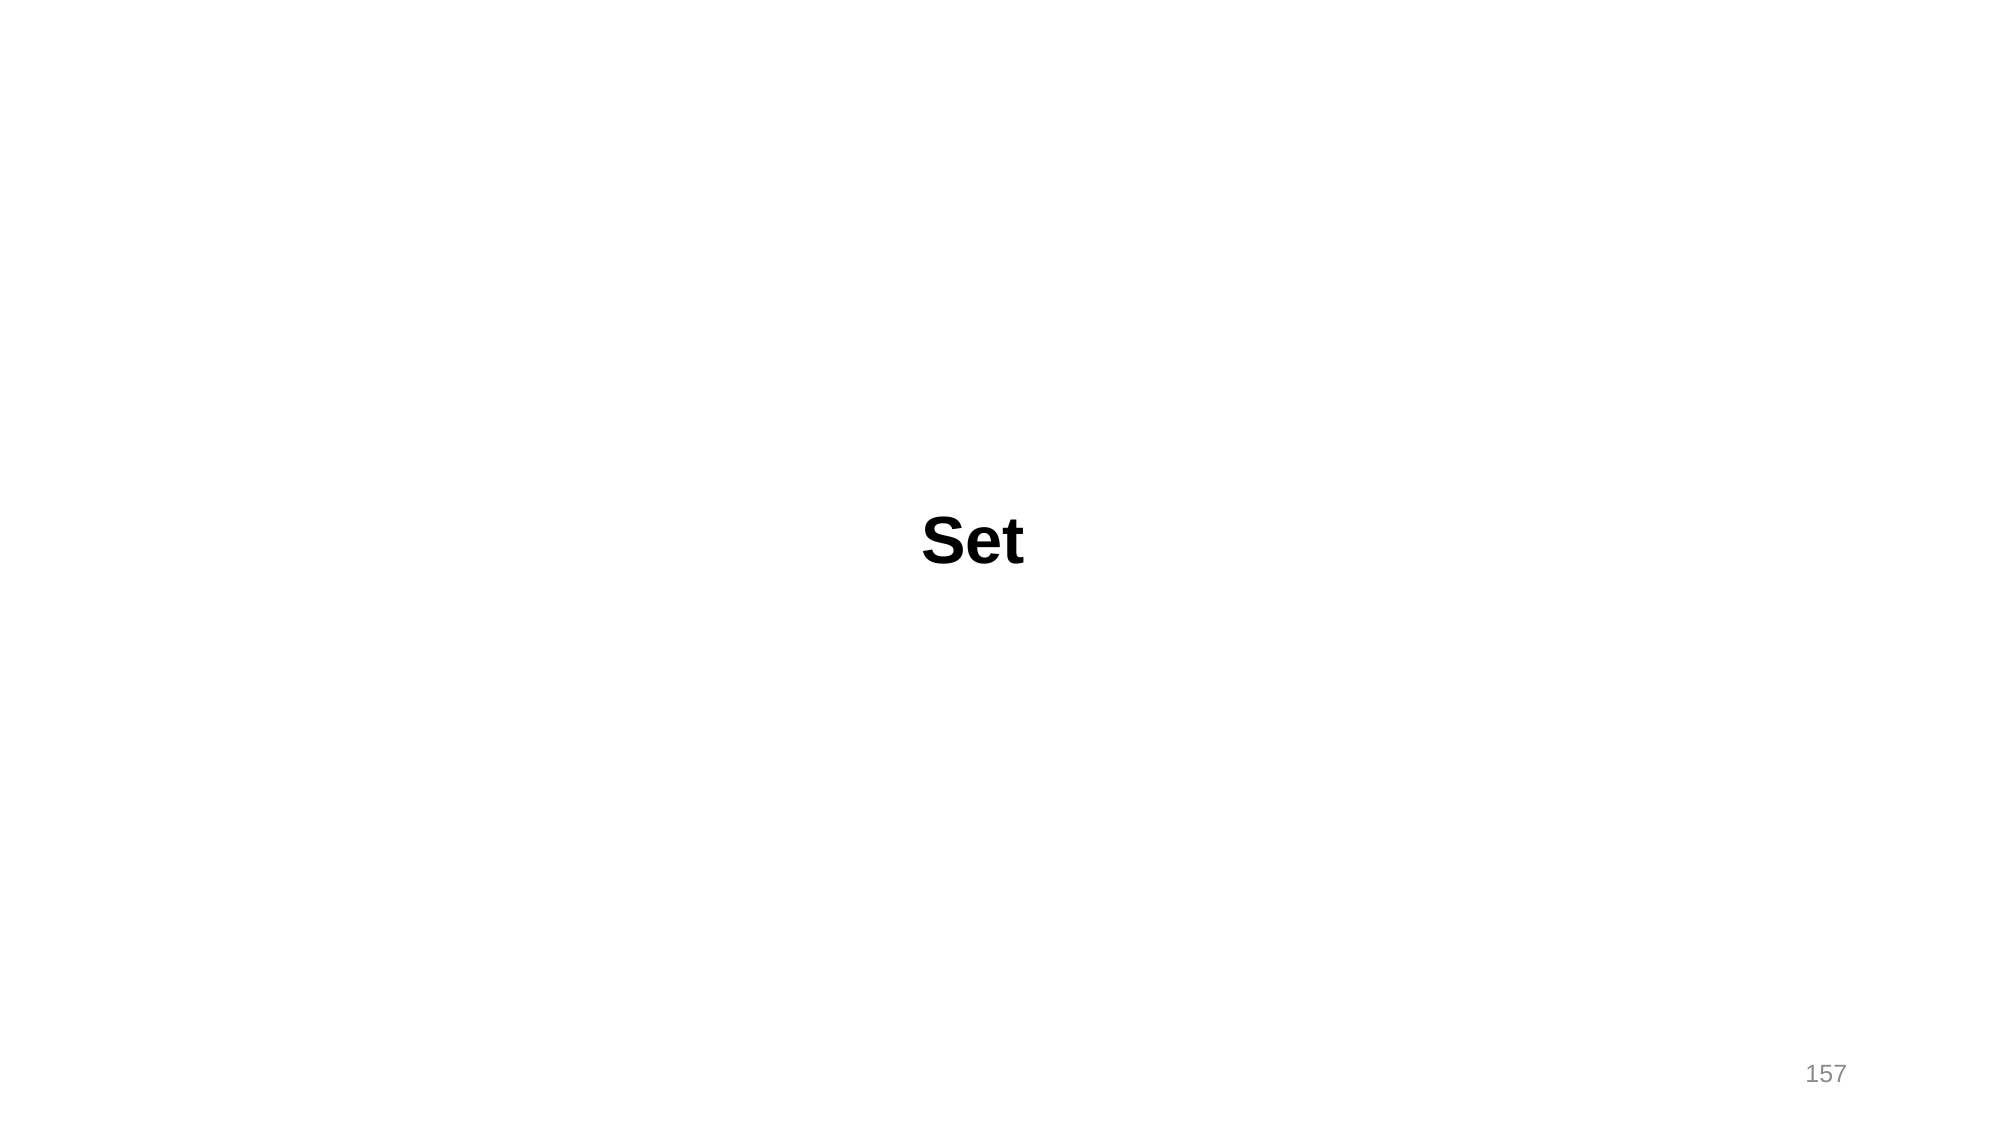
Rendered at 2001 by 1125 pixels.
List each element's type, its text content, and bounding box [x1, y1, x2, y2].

text_box Set [456, 498, 1491, 627]
slide_number 157 [1412, 1042, 1863, 1103]
